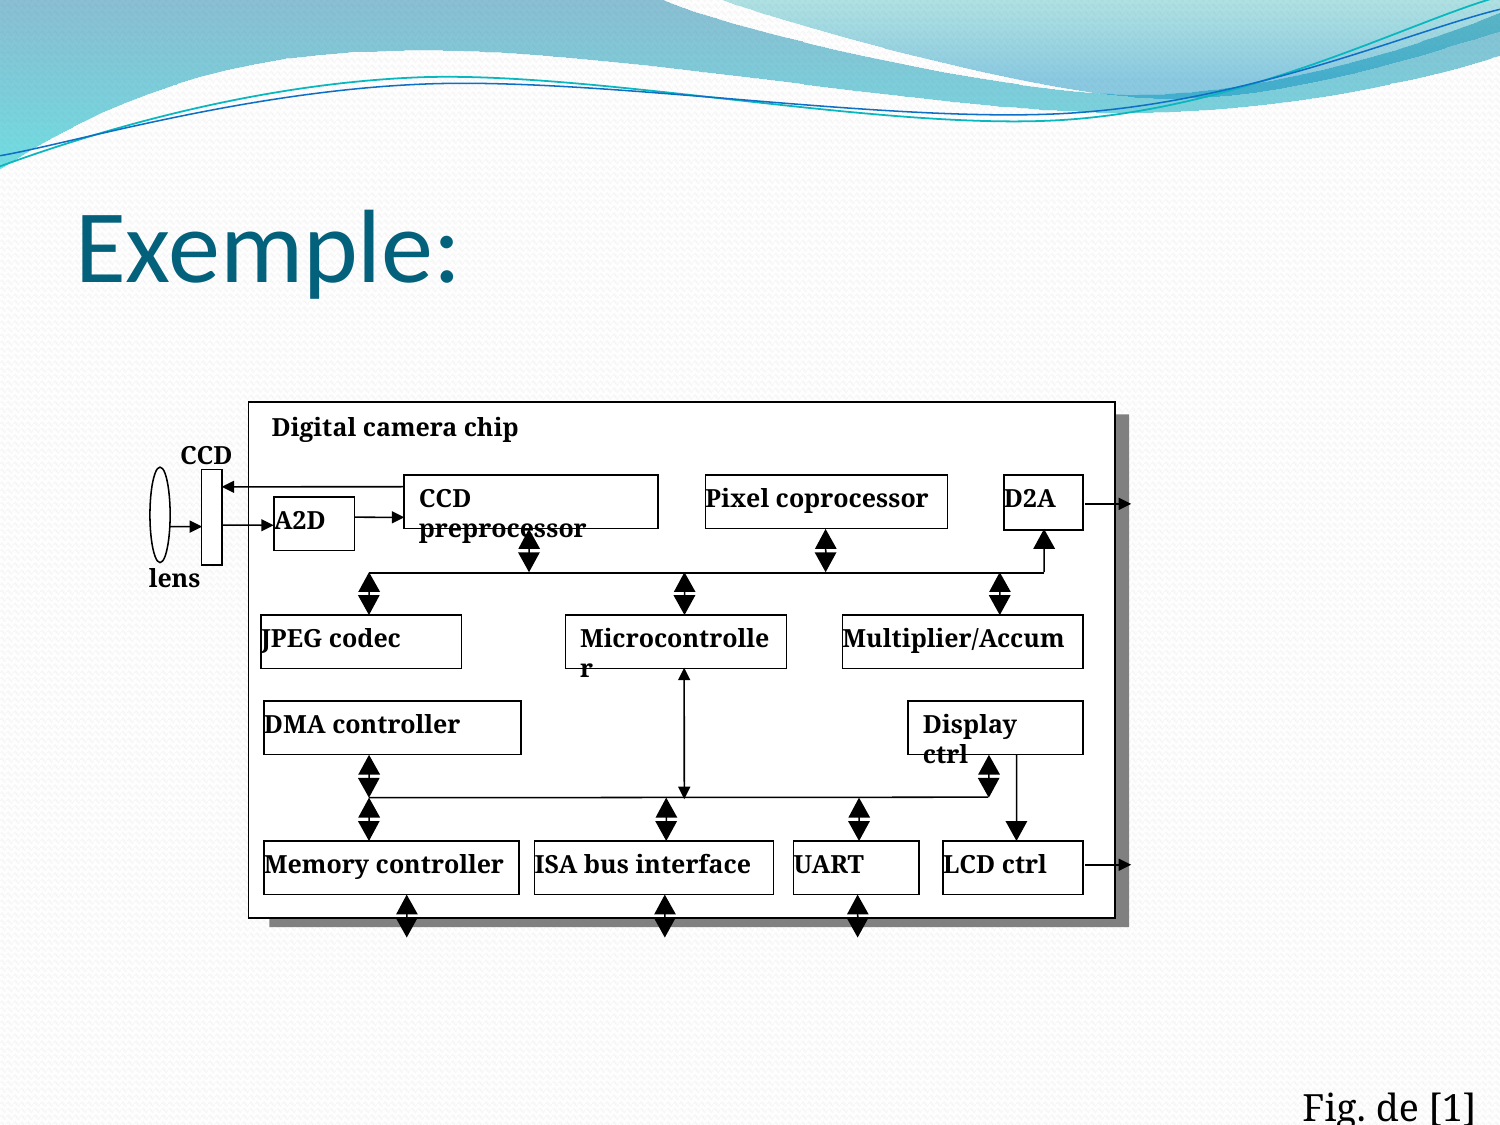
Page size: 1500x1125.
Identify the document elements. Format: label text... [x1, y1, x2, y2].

text_box Fig. de [1] [1287, 1076, 1500, 1125]
title Exemple: [75, 115, 1425, 303]
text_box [149, 399, 1163, 938]
